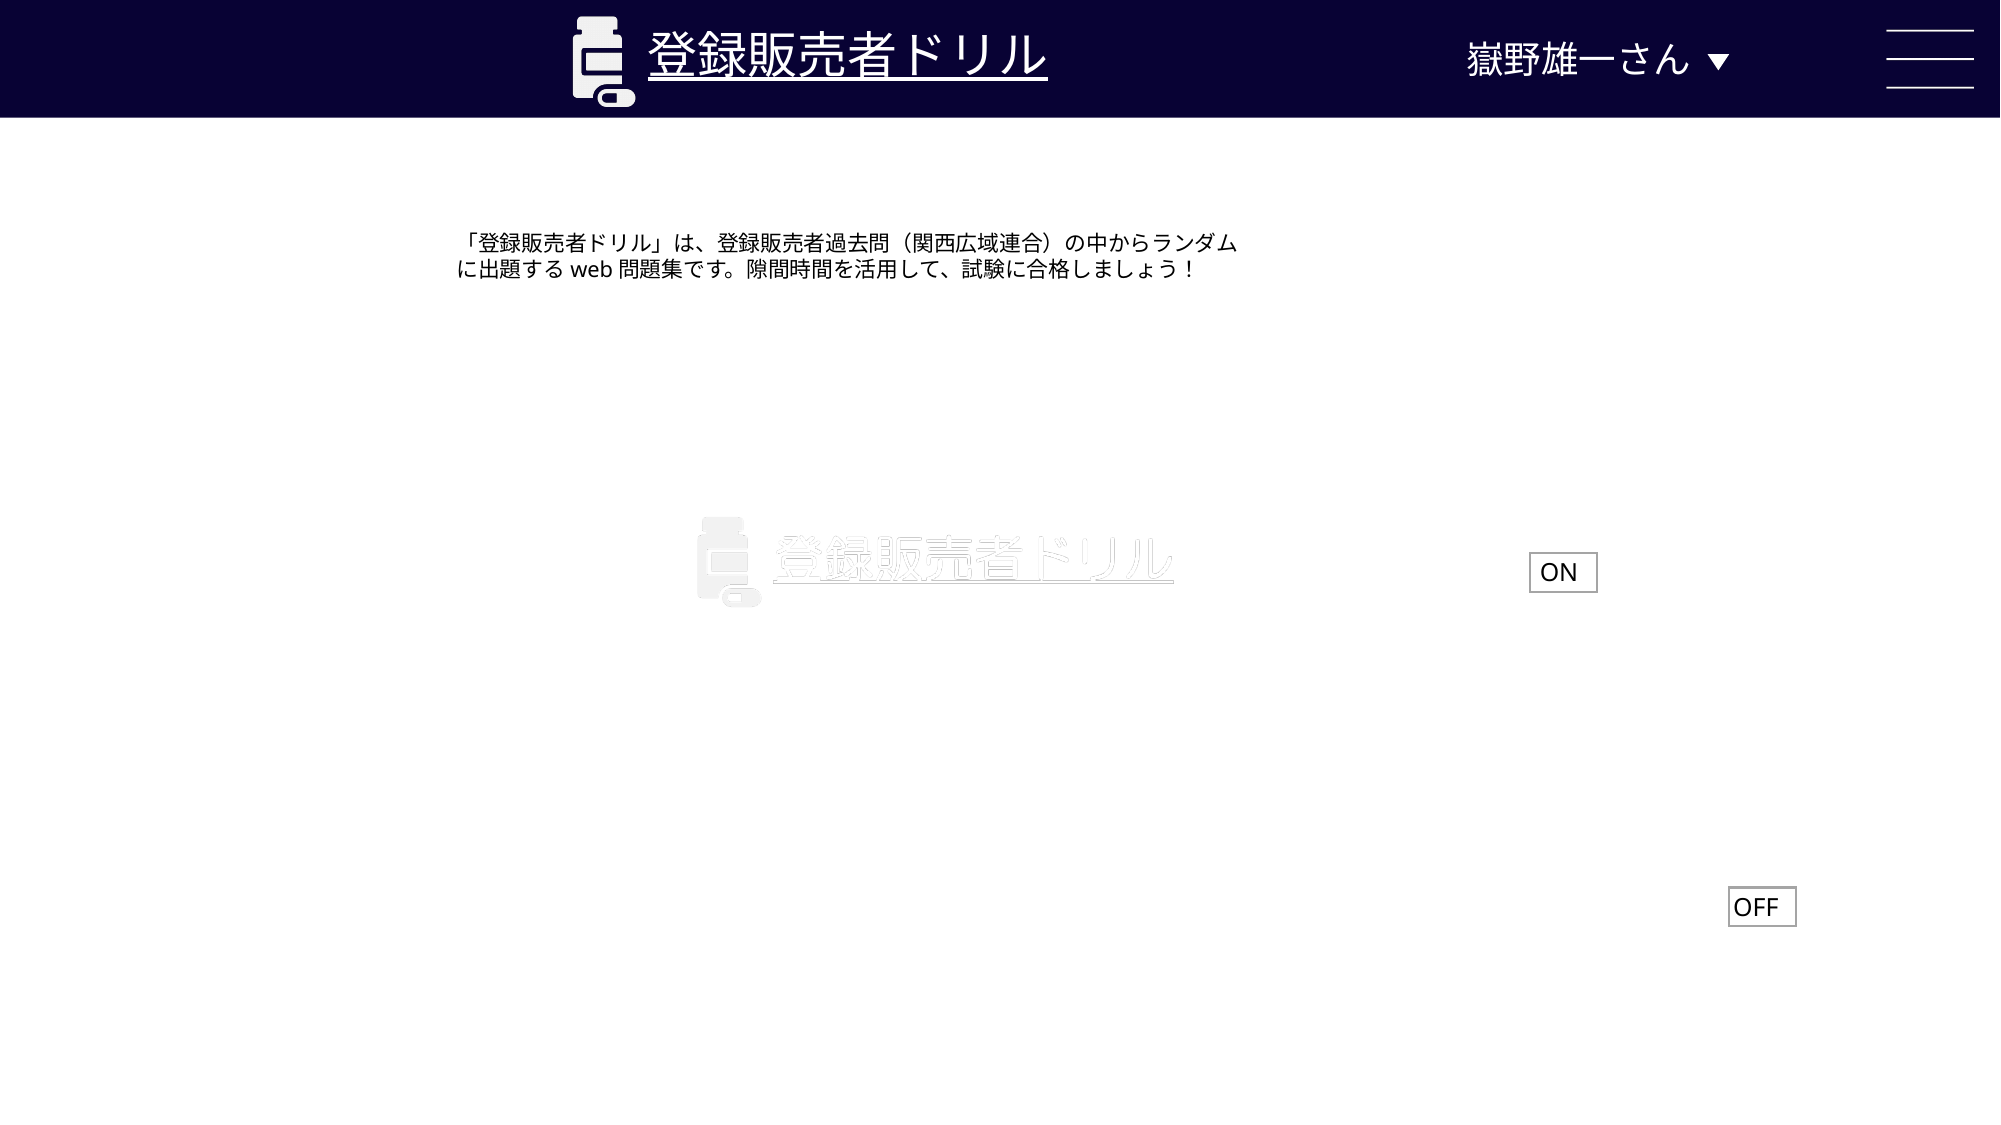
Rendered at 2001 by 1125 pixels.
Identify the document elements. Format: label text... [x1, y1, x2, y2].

text_box 登録販売者ドリル [658, 15, 1198, 91]
text_box 嶽野雄一さん [1451, 28, 1813, 89]
picture [550, 7, 658, 116]
text_box [1728, 886, 1797, 927]
text_box [0, 0, 2000, 119]
text_box 「登録販売者ドリル」は、登録販売者過去問（関西広域連合）の中からランダムに出題するweb問題集です。隙間時間を活用して、試験に合格しましょう！ [441, 221, 1275, 289]
picture [675, 508, 1324, 616]
text_box OFF [1718, 884, 1807, 929]
text_box [1705, 53, 1732, 73]
text_box ON [1525, 549, 1602, 595]
picture [1873, 2, 1987, 116]
text_box [1529, 552, 1598, 593]
